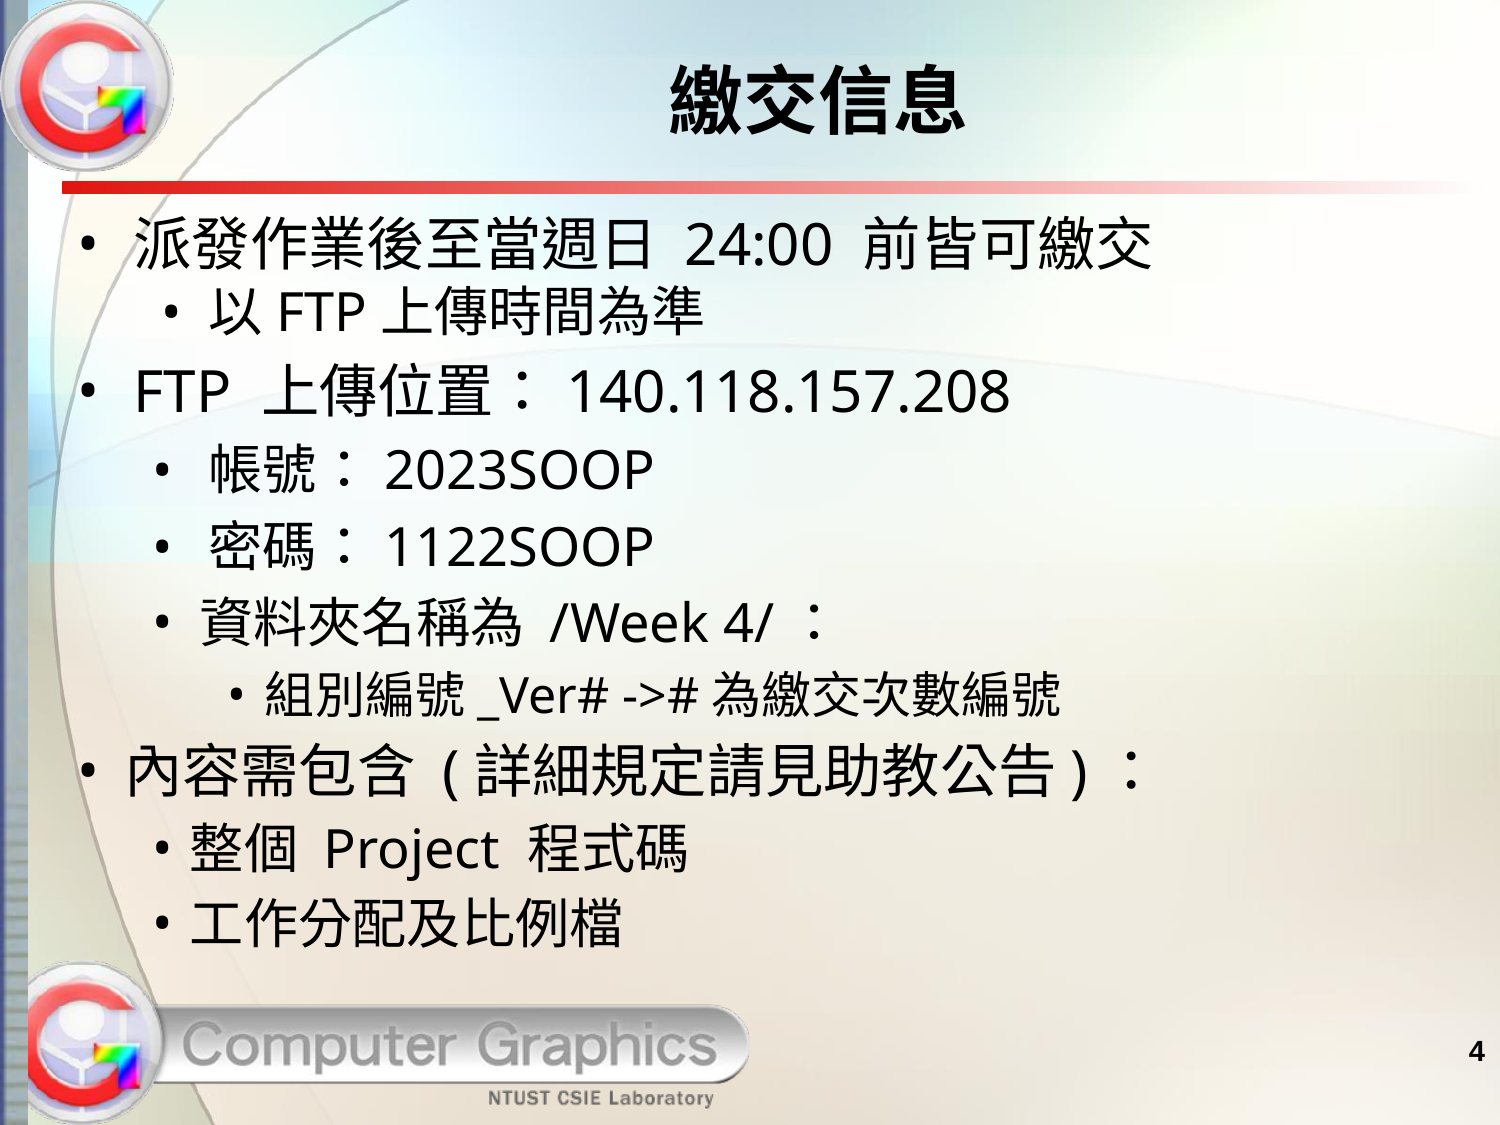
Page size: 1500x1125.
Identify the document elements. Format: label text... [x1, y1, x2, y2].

slide_number 4 [1187, 1025, 1500, 1063]
title 繳交信息 [174, 35, 1463, 161]
picture [0, 0, 1500, 1125]
list 派發作業後至當週日 24:00 前皆可繳交 以FTP上傳時間為準 FTP 上傳位置：140.118.157.208 帳號：2023SOOP 密碼：1122SOOP 資料夾名稱為 /Week 4/： 組別編號_Ver# ->#為繳交次數編號 內容需包含 (詳細規定請見助教公告)： 整個 Project 程式碼 工作分配及比例檔 [62, 200, 1463, 1000]
